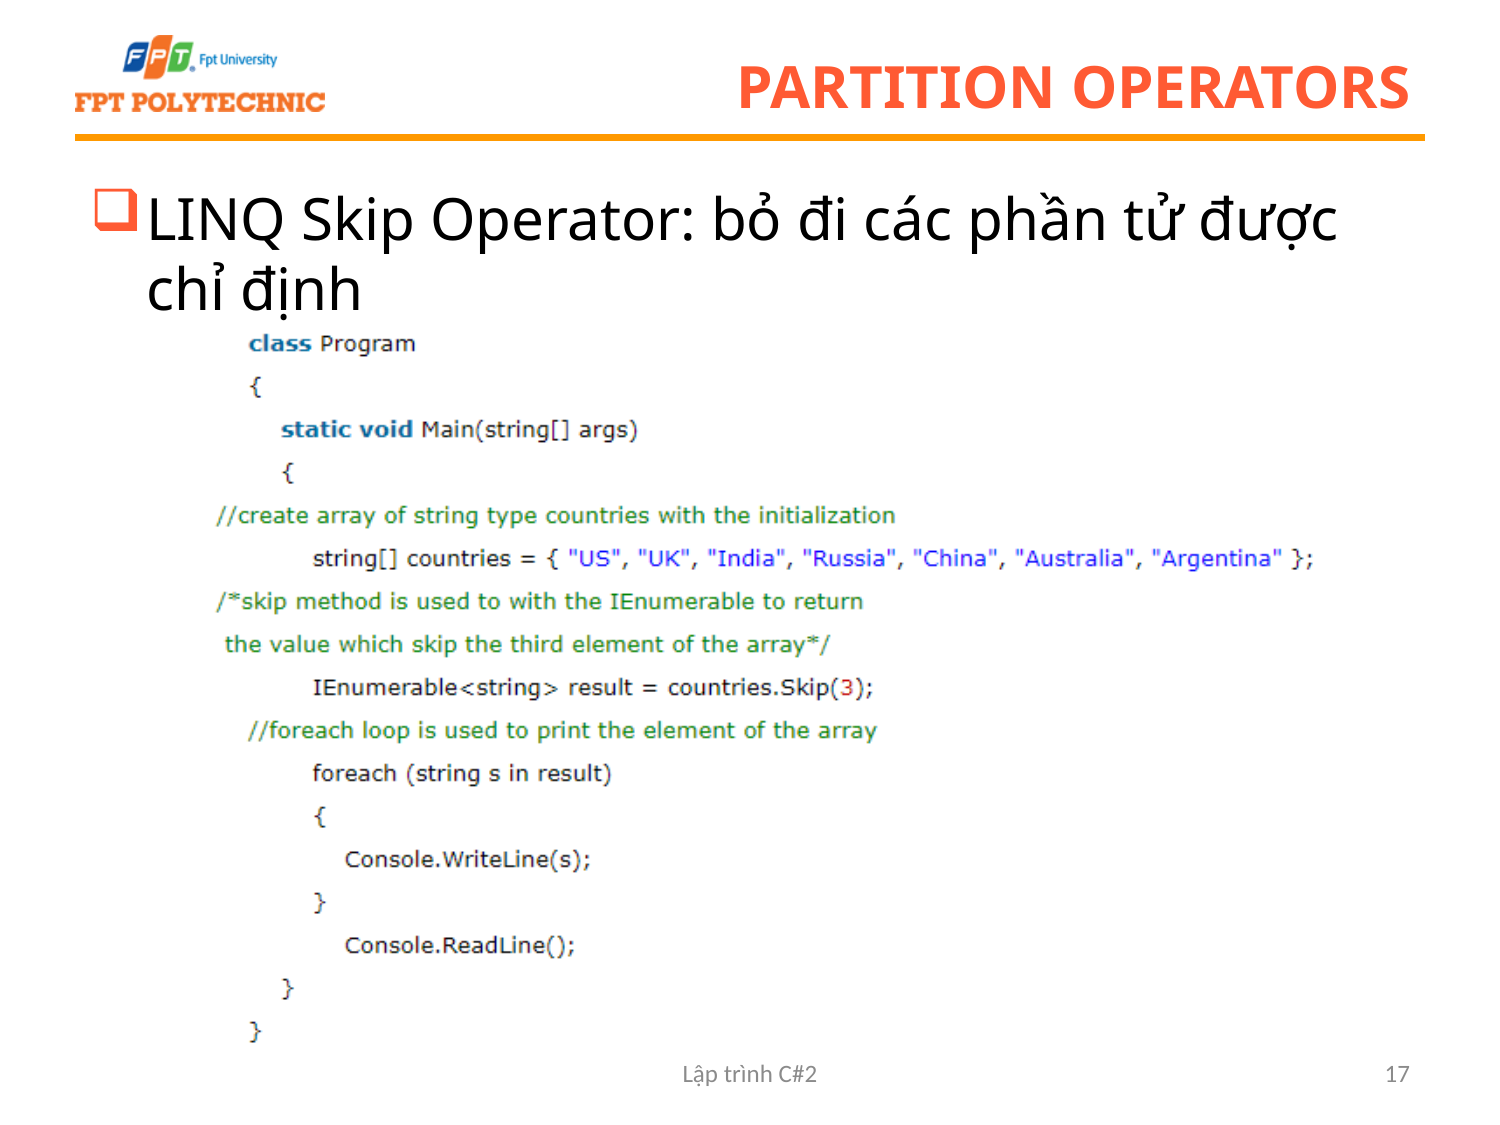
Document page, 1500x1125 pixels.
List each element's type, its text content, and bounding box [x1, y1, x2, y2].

picture [212, 324, 1326, 1060]
footer Lập trình C#2 [512, 1068, 988, 1103]
title Partition Operators [337, 45, 1425, 125]
picture [75, 35, 325, 112]
slide_number 17 [1074, 1042, 1425, 1103]
list LINQ Skip Operator: bỏ đi các phần tử được chỉ định [75, 174, 1425, 1038]
